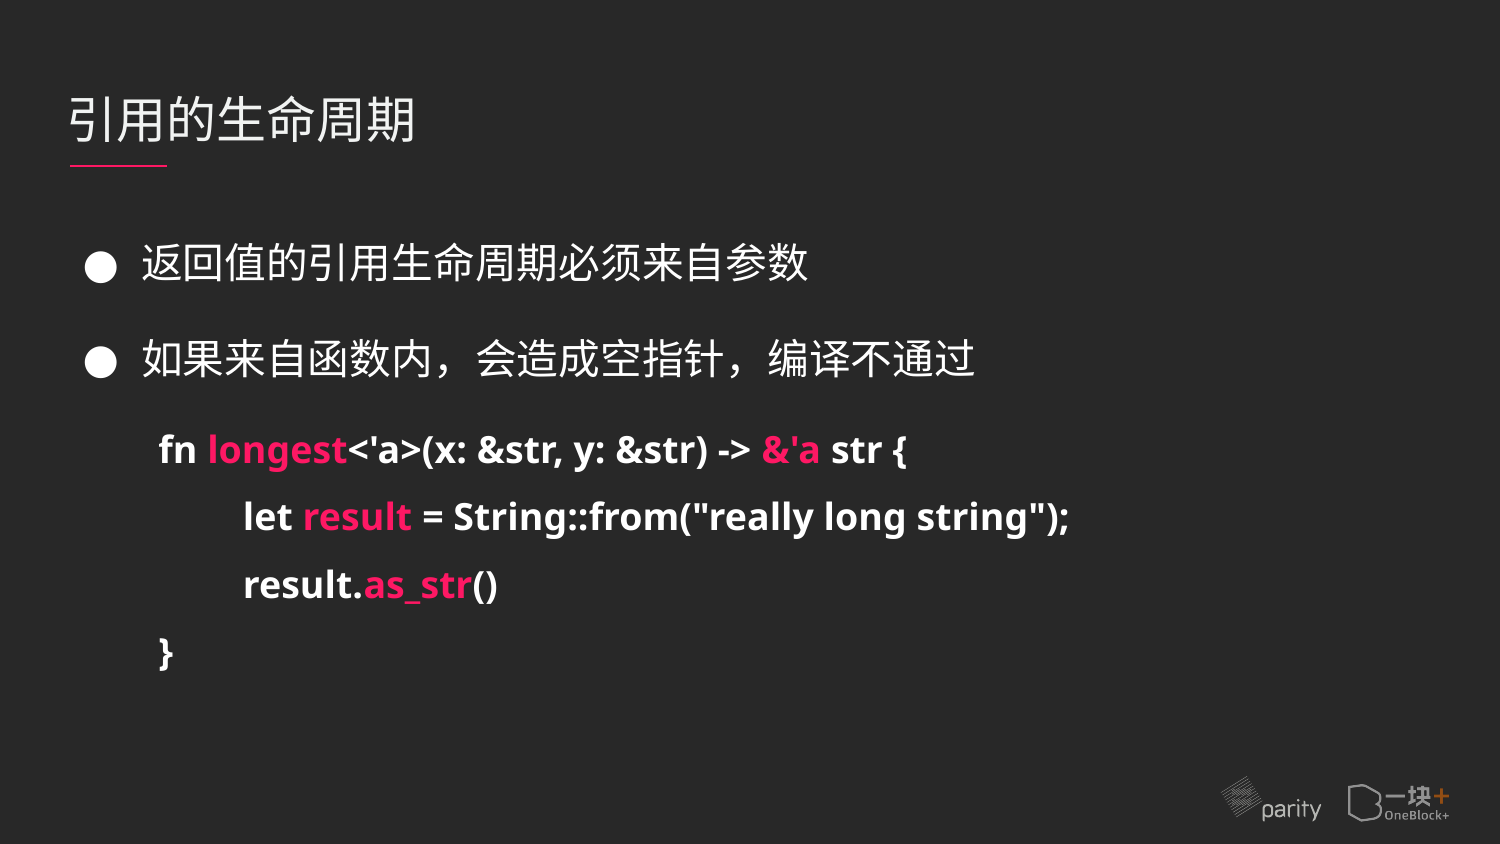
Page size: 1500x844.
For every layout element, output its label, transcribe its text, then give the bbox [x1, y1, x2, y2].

title 引用的生命周期 [51, 43, 1449, 138]
list 返回值的引用生命周期必须来自参数 如果来自函数内，会造成空指针，编译不通过 [51, 196, 1373, 513]
picture [1348, 784, 1449, 822]
list fn longest<'a>(x: &str, y: &str) -> &'a str { let result = String::from("really long string"); result.as_str() } [143, 388, 1225, 772]
